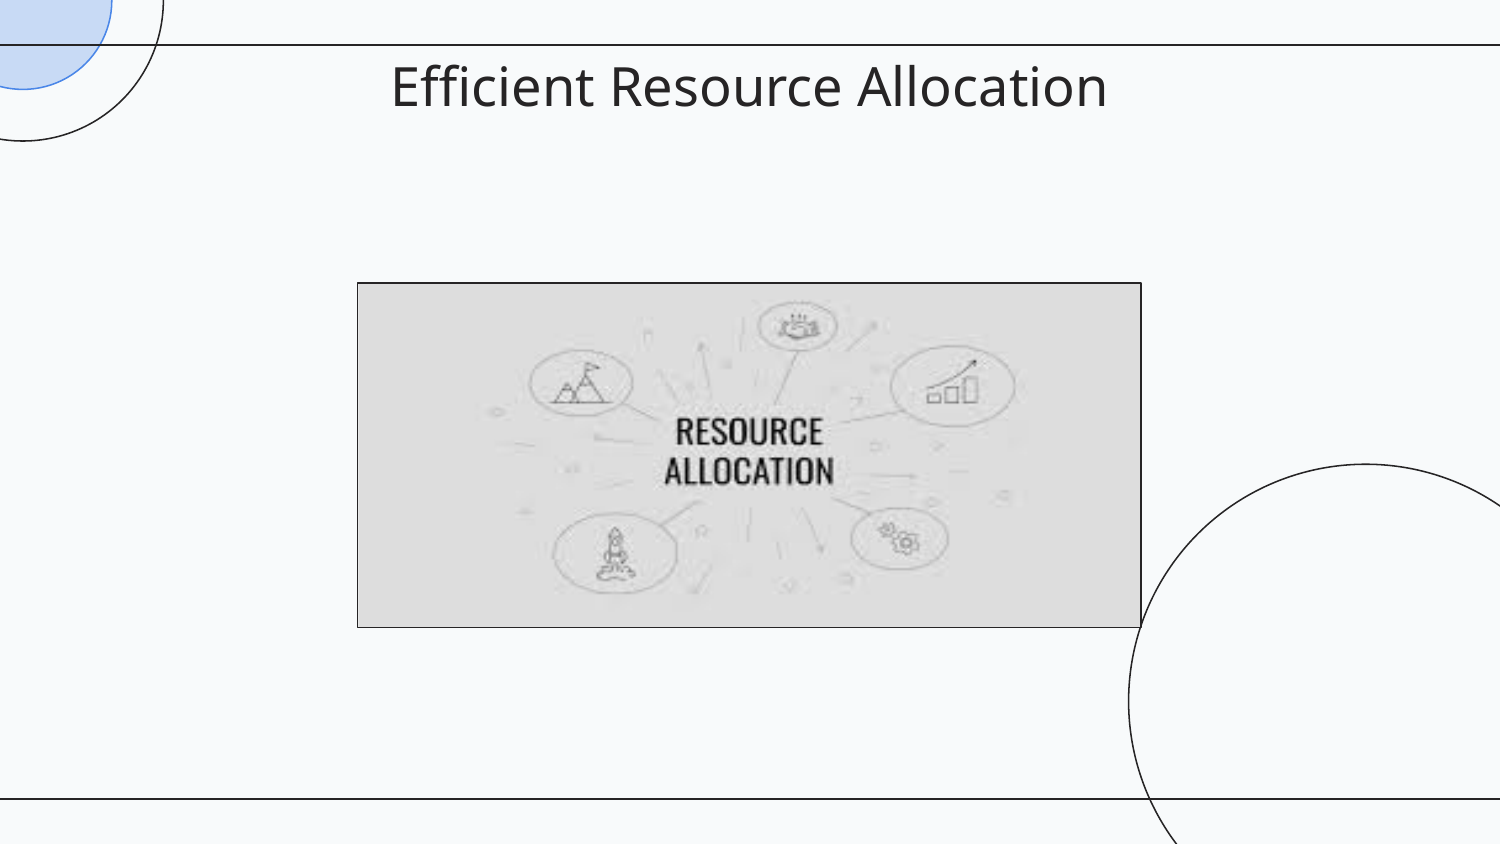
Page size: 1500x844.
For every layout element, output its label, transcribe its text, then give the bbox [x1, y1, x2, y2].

picture [357, 283, 1141, 627]
title Efficient Resource Allocation [118, 66, 1382, 167]
